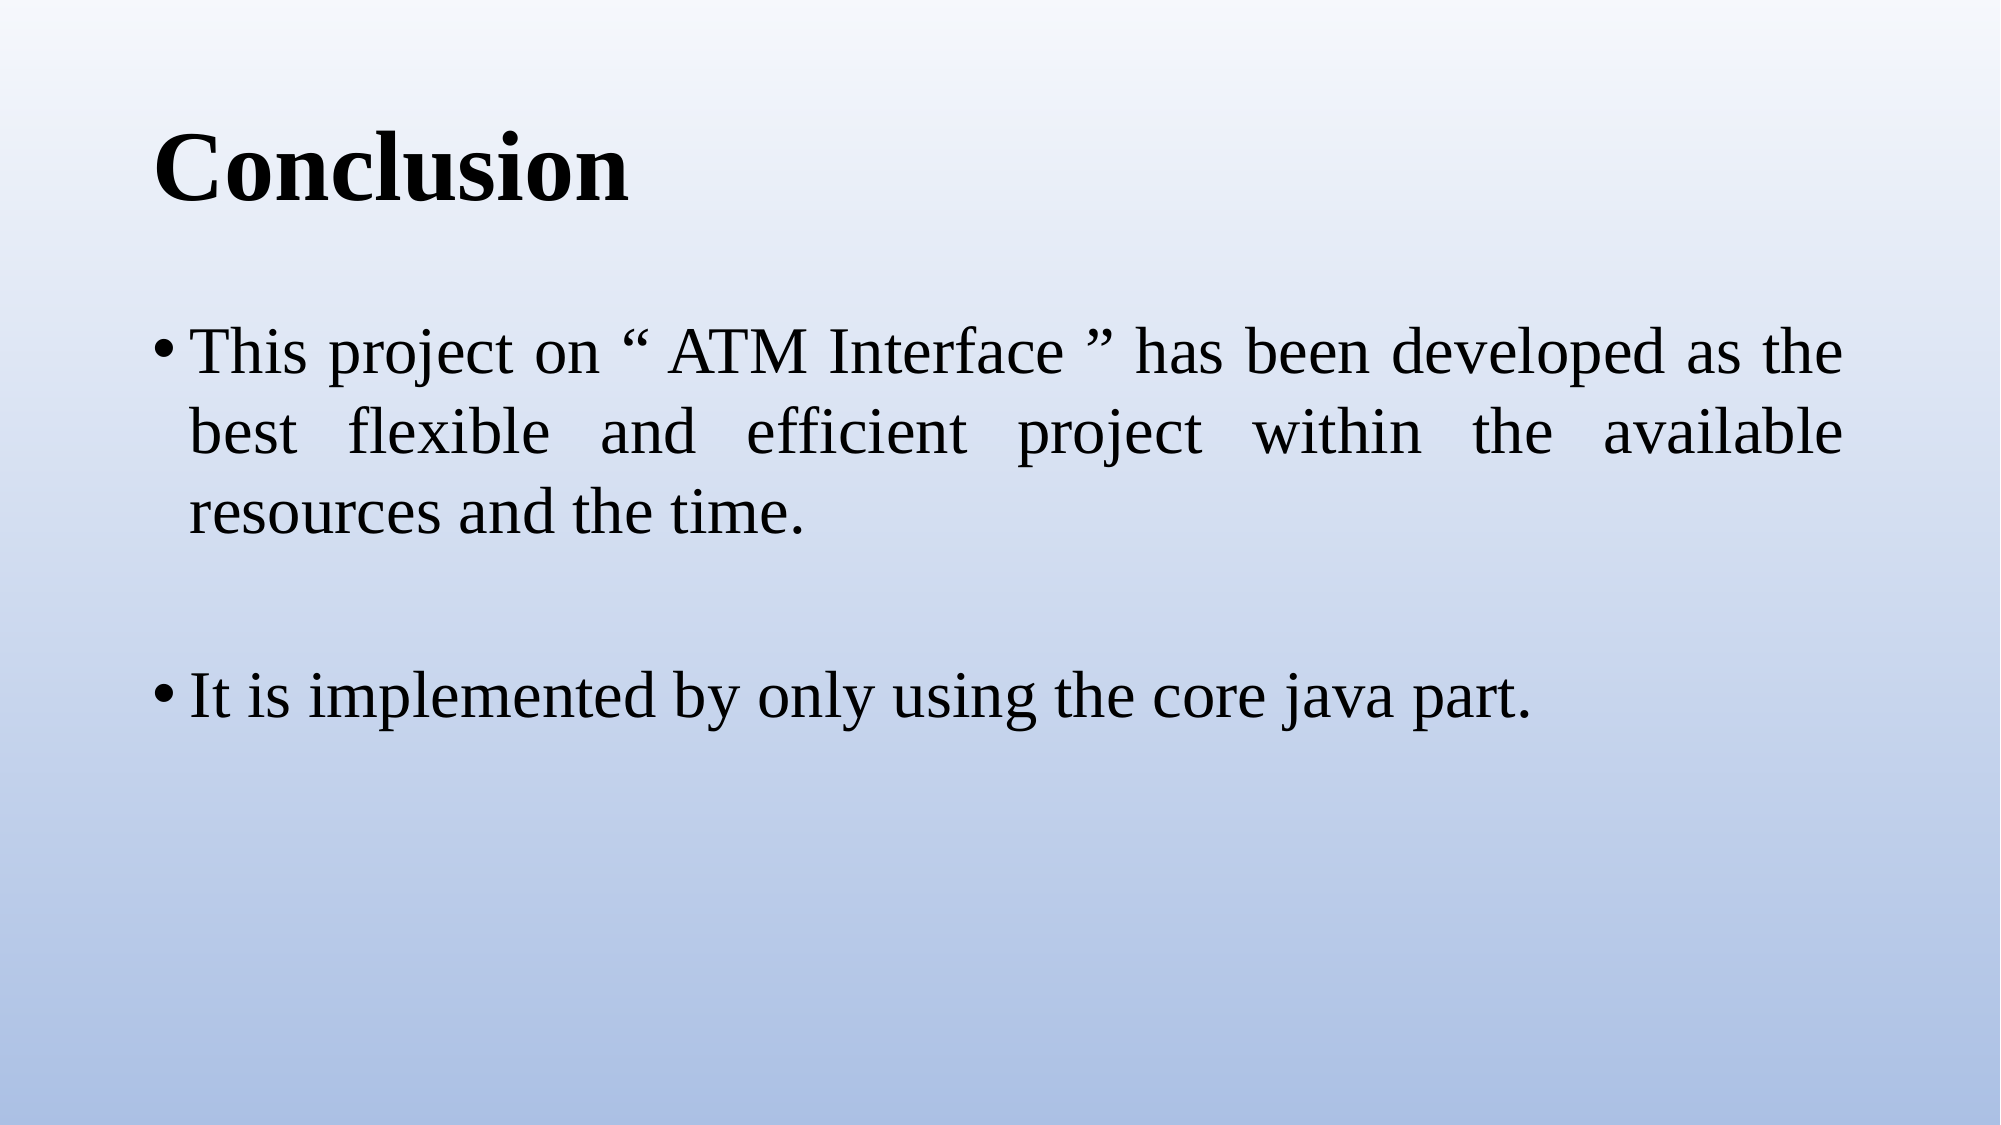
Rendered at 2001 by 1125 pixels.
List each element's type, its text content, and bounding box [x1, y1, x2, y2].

title Conclusion [137, 59, 1863, 278]
list This project on “ ATM Interface ” has been developed as the best flexible and efficient project within the available resources and the time. It is implemented by only using the core java part. [137, 299, 1863, 1014]
